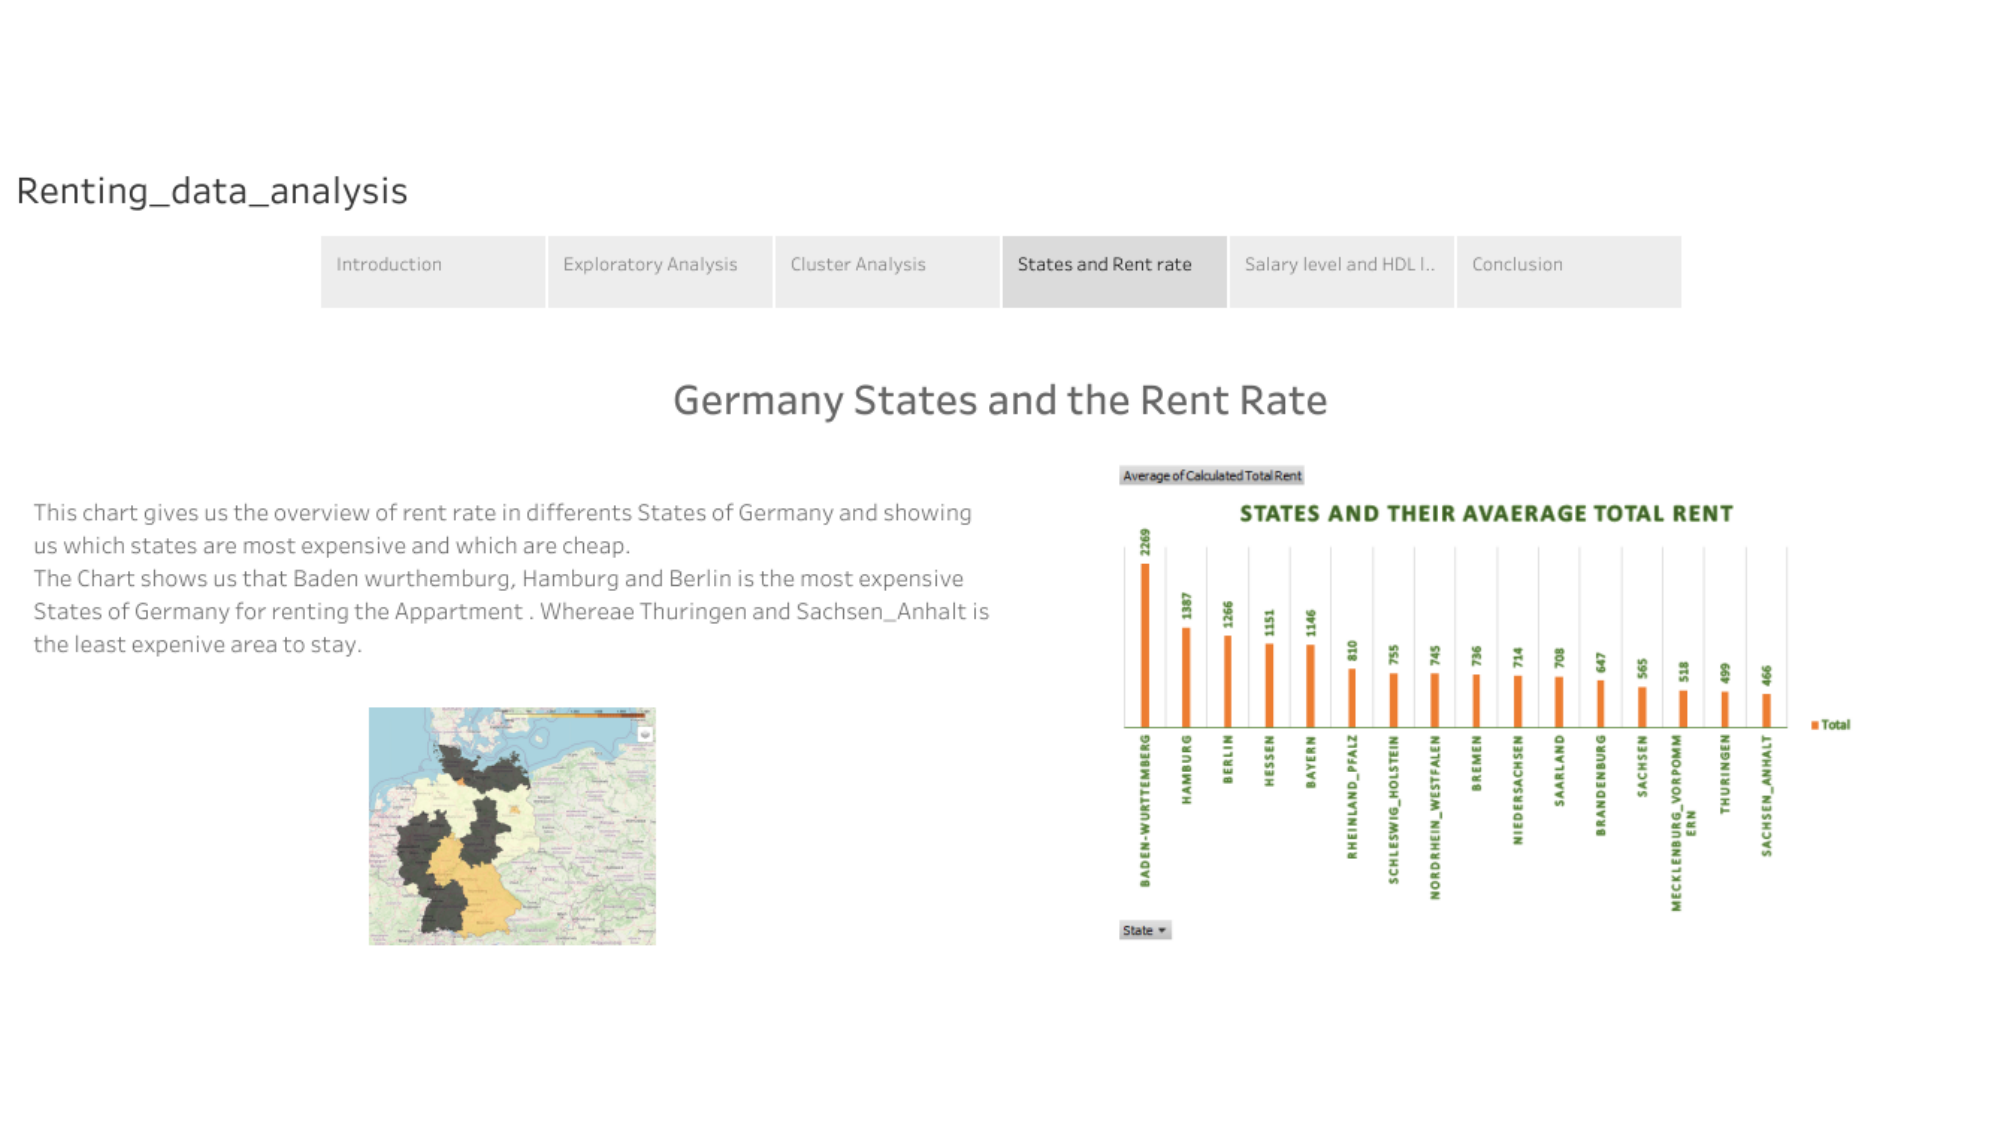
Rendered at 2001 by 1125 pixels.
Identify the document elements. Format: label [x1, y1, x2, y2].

picture [0, 151, 2000, 974]
